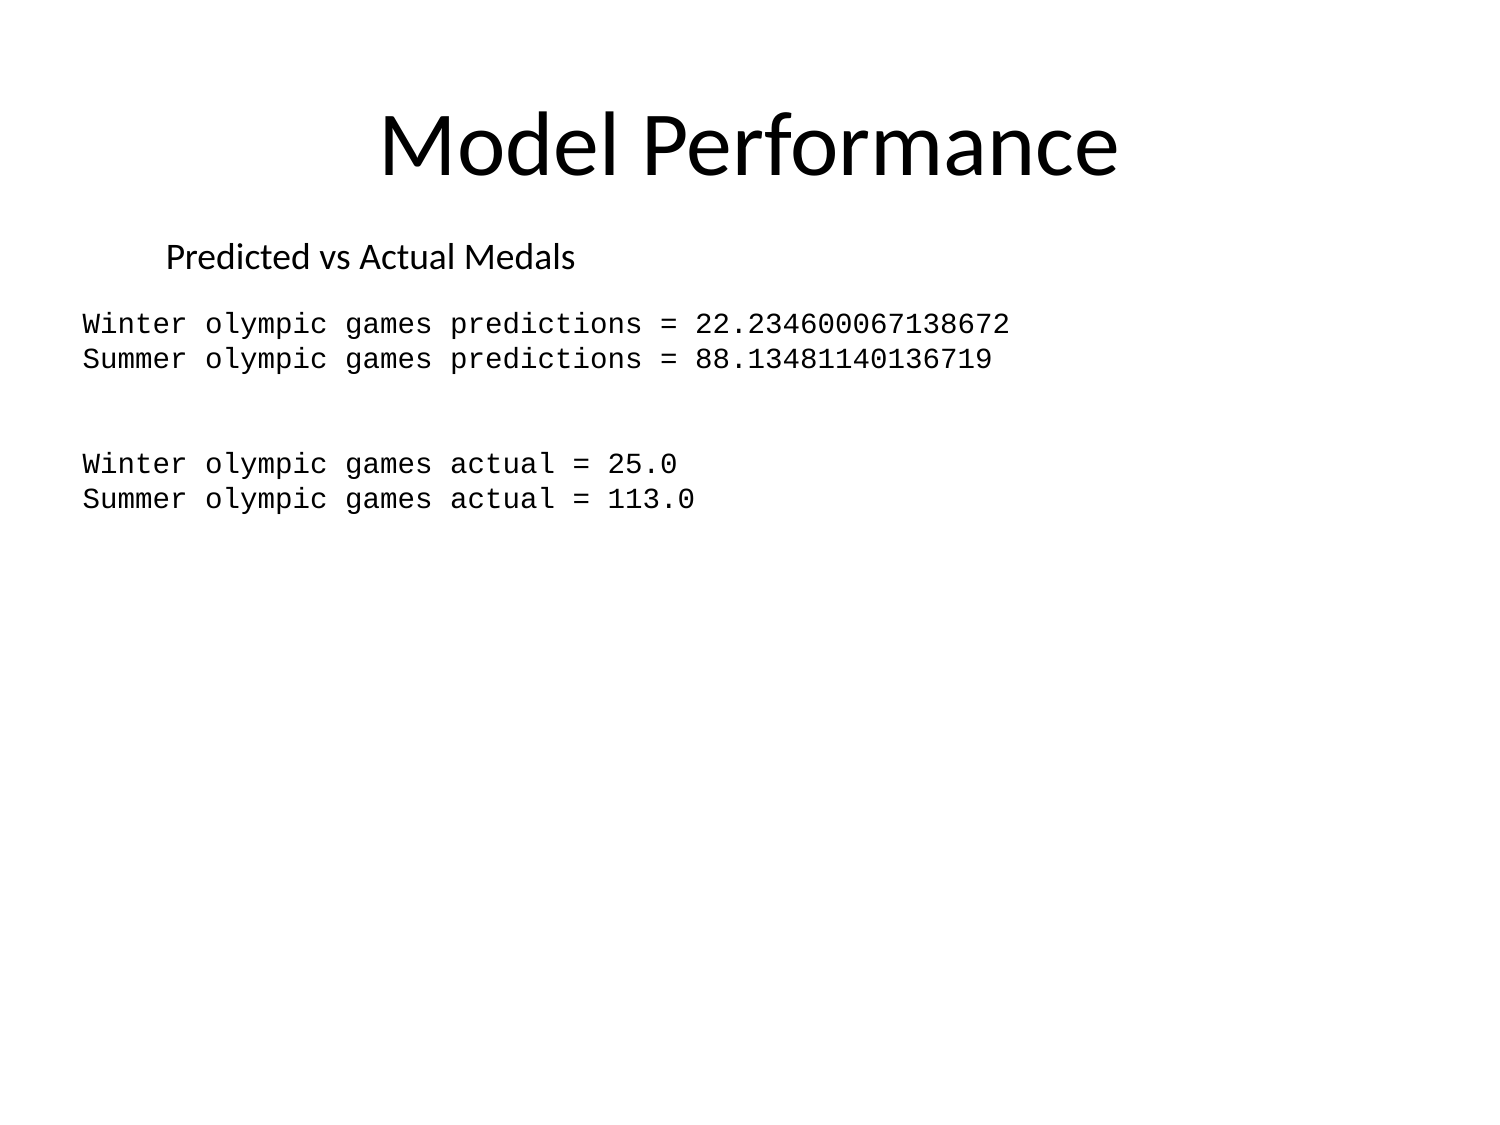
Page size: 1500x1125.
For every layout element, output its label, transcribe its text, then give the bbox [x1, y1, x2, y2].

title Model Performance [74, 44, 1426, 234]
text_box Predicted vs Actual Medals [158, 224, 584, 285]
list Winter olympic games predictions = 22.234600067138672 Summer olympic games predictions = 88.13481140136719 Winter olympic games actual = 25.0 Summer olympic games actual = 113.0 [74, 261, 1426, 1006]
